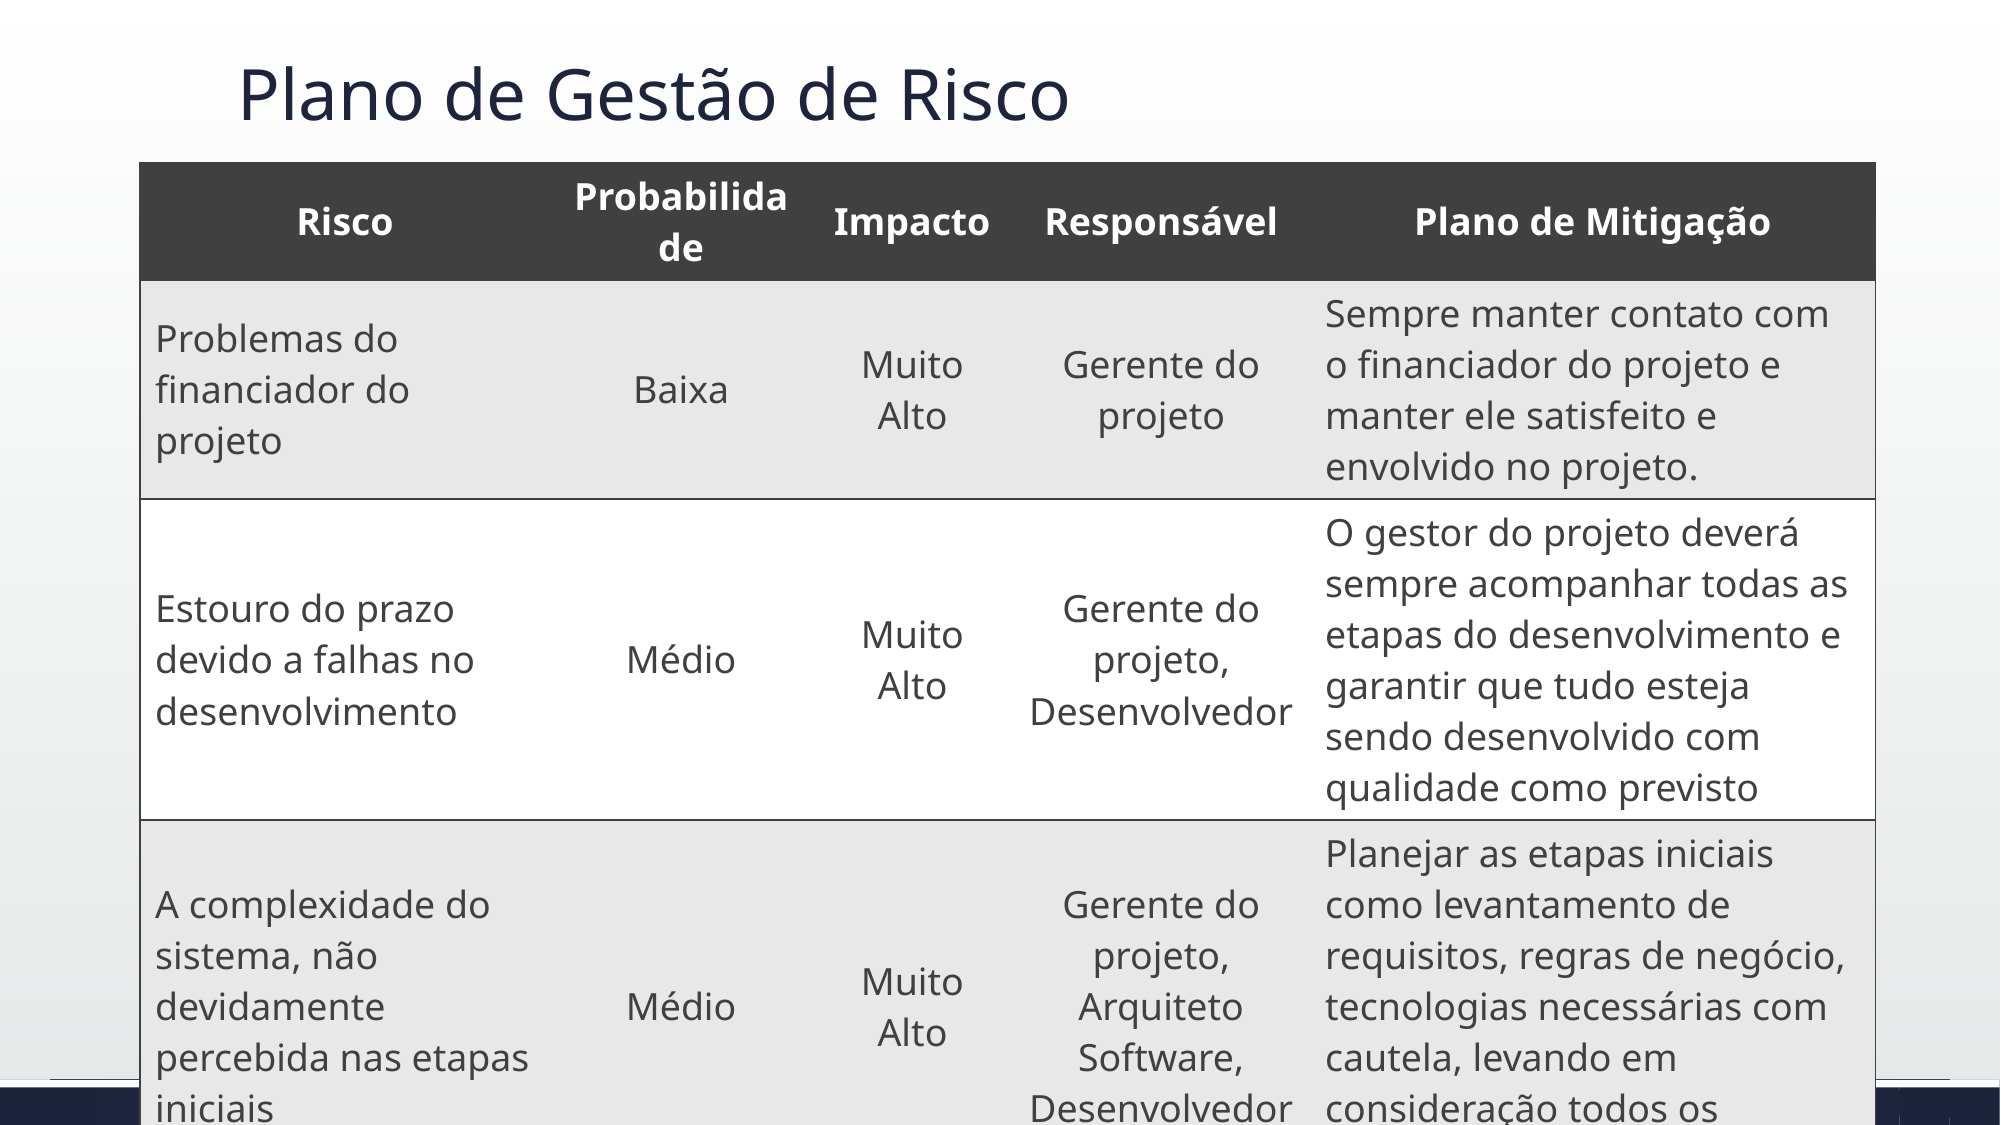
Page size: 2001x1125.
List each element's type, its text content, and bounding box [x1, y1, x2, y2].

table_cell Gerente do projeto, Desenvolvedor [1012, 500, 1310, 819]
table_header Plano de Mitigação [1310, 163, 1875, 279]
table_cell Muito Alto [812, 821, 1012, 1125]
table_cell Muito Alto [812, 500, 1012, 819]
table_cell Planejar as etapas iniciais como levantamento de requisitos, regras de negócio, tecnologias necessárias com cautela, levando em consideração todos os problemas possíveis. [1310, 821, 1875, 1125]
table_cell A complexidade do sistema, não devidamente percebida nas etapas iniciais [141, 821, 550, 1125]
table_cell Médio [550, 821, 812, 1125]
title Plano de Gestão de Risco [222, 5, 1783, 143]
table_cell O gestor do projeto deverá sempre acompanhar todas as etapas do desenvolvimento e garantir que tudo esteja sendo desenvolvido com qualidade como previsto [1310, 500, 1875, 819]
table_cell Sempre manter contato com o financiador do projeto e manter ele satisfeito e envolvido no projeto. [1310, 281, 1875, 498]
table_header Probabilidade [550, 163, 812, 279]
table_cell Médio [550, 500, 812, 819]
table_cell Gerente do projeto, Arquiteto Software, Desenvolvedor [1012, 821, 1310, 1125]
table_header Responsável [1012, 163, 1310, 279]
table_cell Estouro do prazo devido a falhas no desenvolvimento [141, 500, 550, 819]
table_header Risco [141, 163, 550, 279]
table_cell Problemas do financiador do projeto [141, 281, 550, 498]
table_cell Baixa [550, 281, 812, 498]
table_cell Muito Alto [812, 281, 1012, 498]
table_cell Gerente do projeto [1012, 281, 1310, 498]
table_header Impacto [812, 163, 1012, 279]
